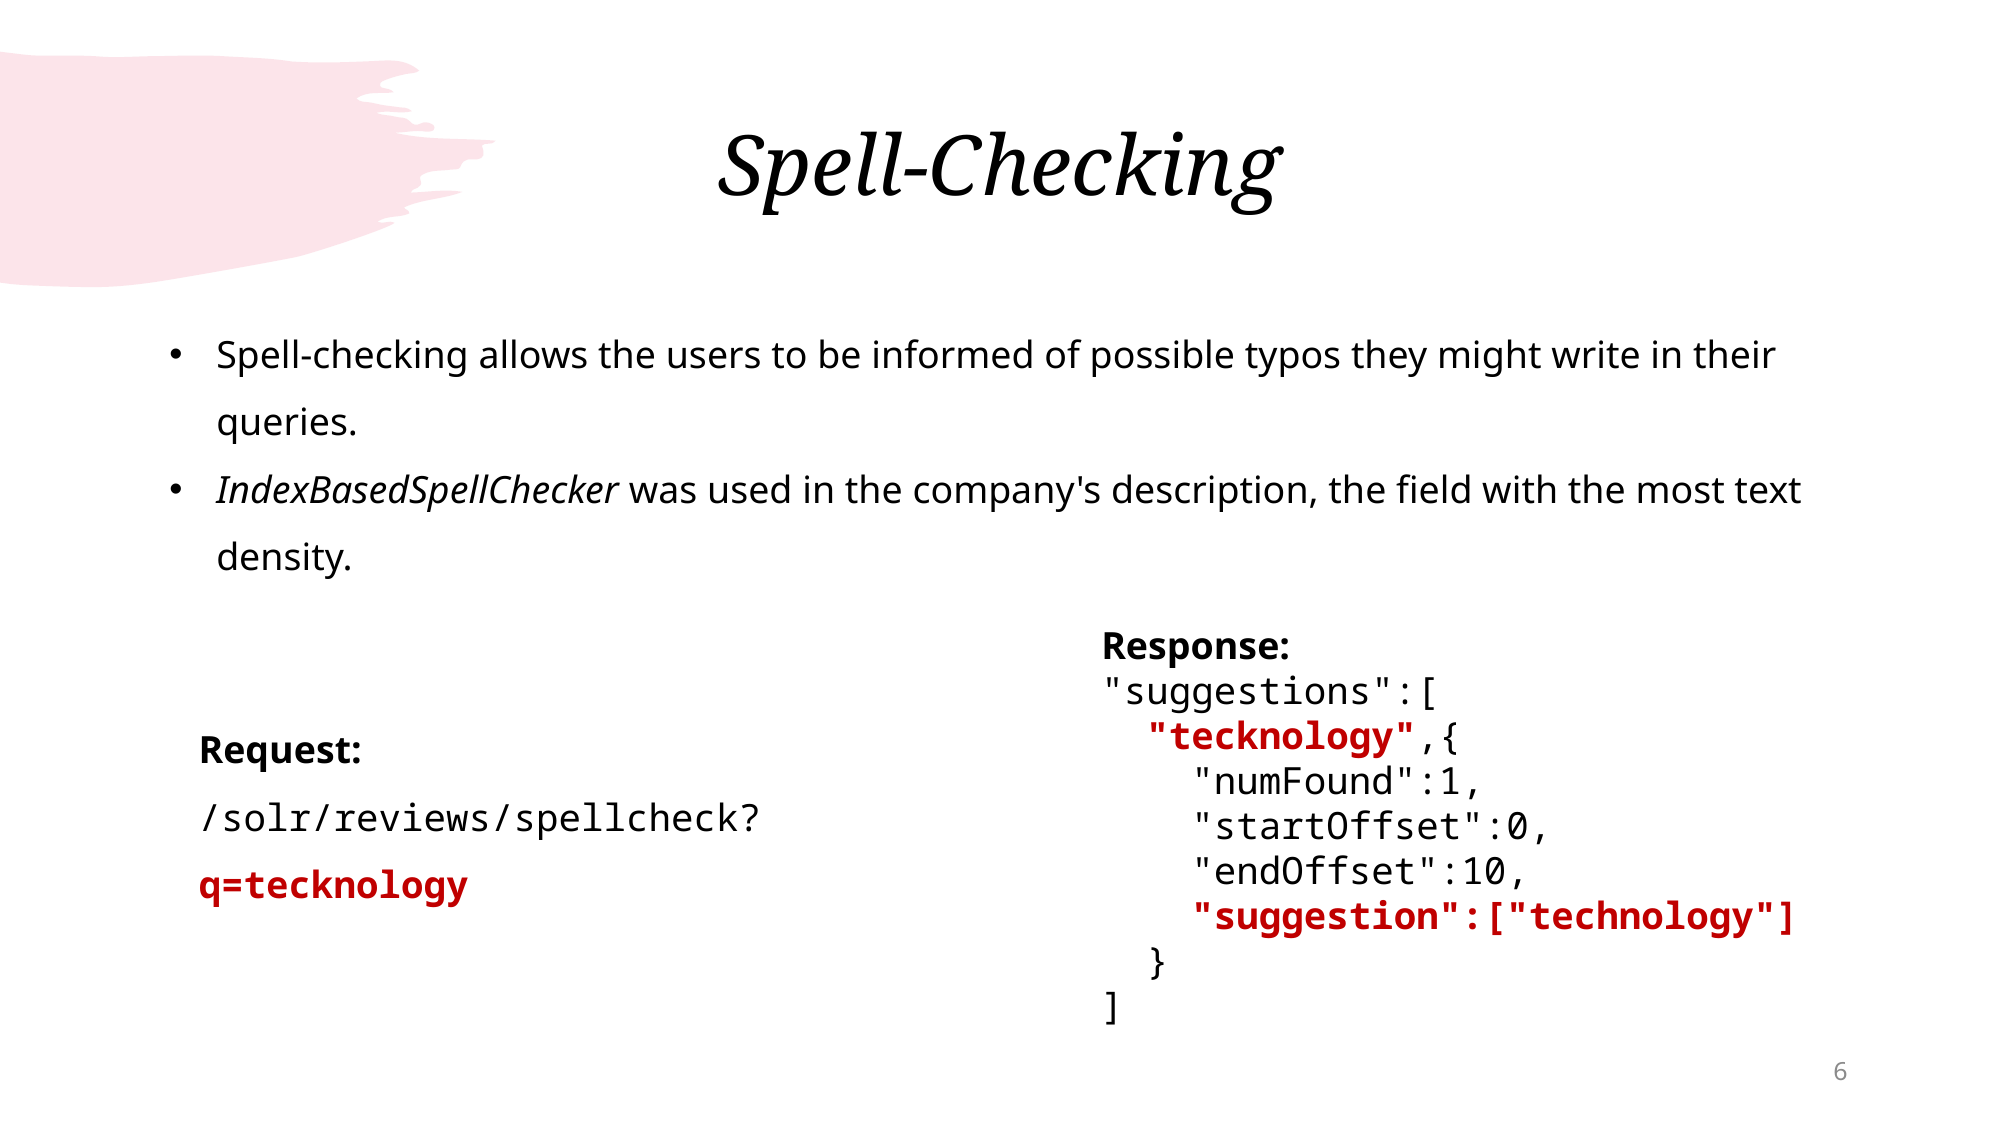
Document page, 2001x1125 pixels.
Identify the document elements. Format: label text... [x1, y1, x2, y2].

text_box Request: /solr/reviews/spellcheck?q=tecknology [183, 696, 980, 914]
slide_number 6 [1412, 1042, 1863, 1103]
title Spell-Checking [137, 59, 1863, 278]
text_box Response: "suggestions":[ "tecknology",{ "numFound":1, "startOffset":0, "endOffset":10, "suggestion":["technology"] } ] [1086, 592, 1882, 1035]
text_box Spell-checking allows the users to be informed of possible typos they might write in their queries. IndexBasedSpellChecker was used in the company's description, the field with the most text density. [154, 300, 1874, 586]
